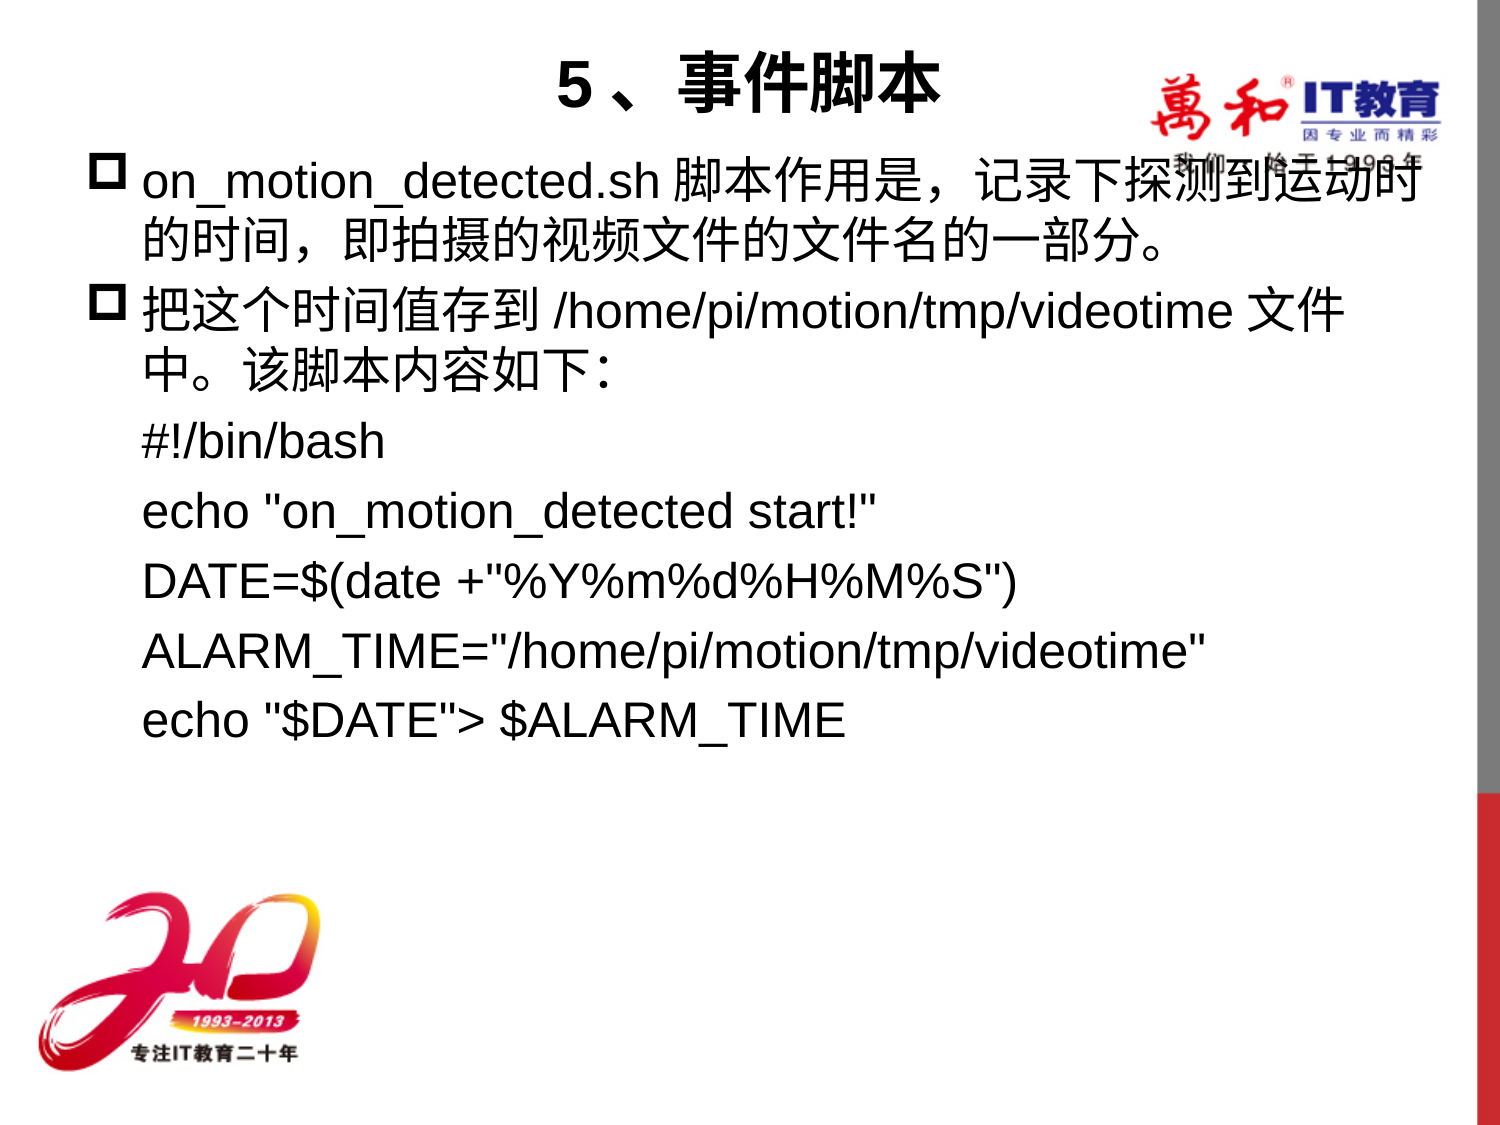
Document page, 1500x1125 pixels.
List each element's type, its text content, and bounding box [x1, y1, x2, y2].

list on_motion_detected.sh脚本作用是，记录下探测到运动时的时间，即拍摄的视频文件的文件名的一部分。 把这个时间值存到/home/pi/motion/tmp/videotime文件中。该脚本内容如下： #!/bin/bash echo "on_motion_detected start!" DATE=$(date +"%Y%m%d%H%M%S") ALARM_TIME="/home/pi/motion/tmp/videotime" echo "$DATE"> $ALARM_TIME [70, 140, 1459, 341]
picture [0, 0, 1500, 1125]
title 5、事件脚本 [74, 37, 1426, 130]
